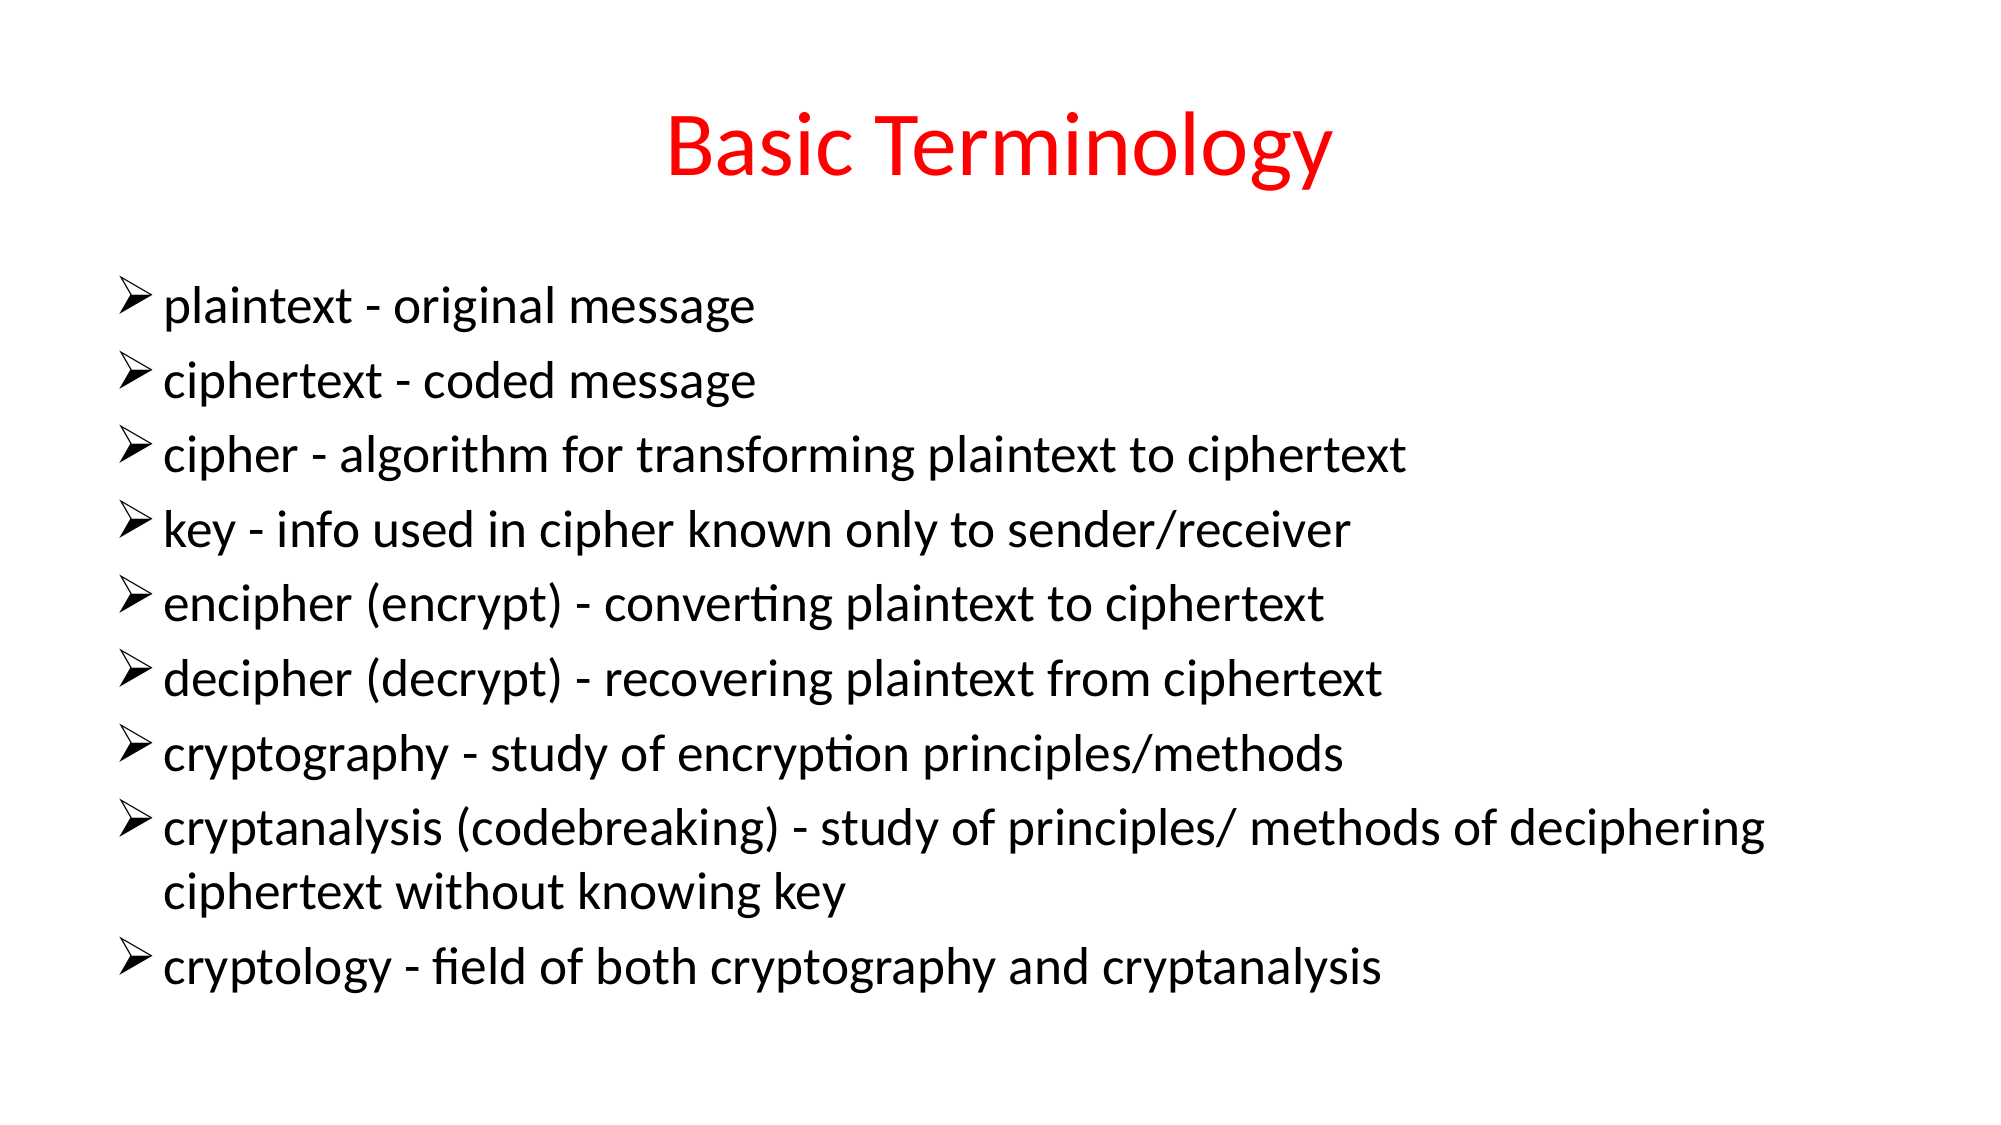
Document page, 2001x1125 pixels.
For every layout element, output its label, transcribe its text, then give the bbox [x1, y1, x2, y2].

title Basic Terminology [99, 45, 1900, 233]
list plaintext - original message ciphertext - coded message cipher - algorithm for transforming plaintext to ciphertext key - info used in cipher known only to sender/receiver encipher (encrypt) - converting plaintext to ciphertext decipher (decrypt) - recovering plaintext from ciphertext cryptography - study of encryption principles/methods cryptanalysis (codebreaking) - study of principles/ methods of deciphering ciphertext without knowing key cryptology - field of both cryptography and cryptanalysis [99, 262, 1900, 1005]
